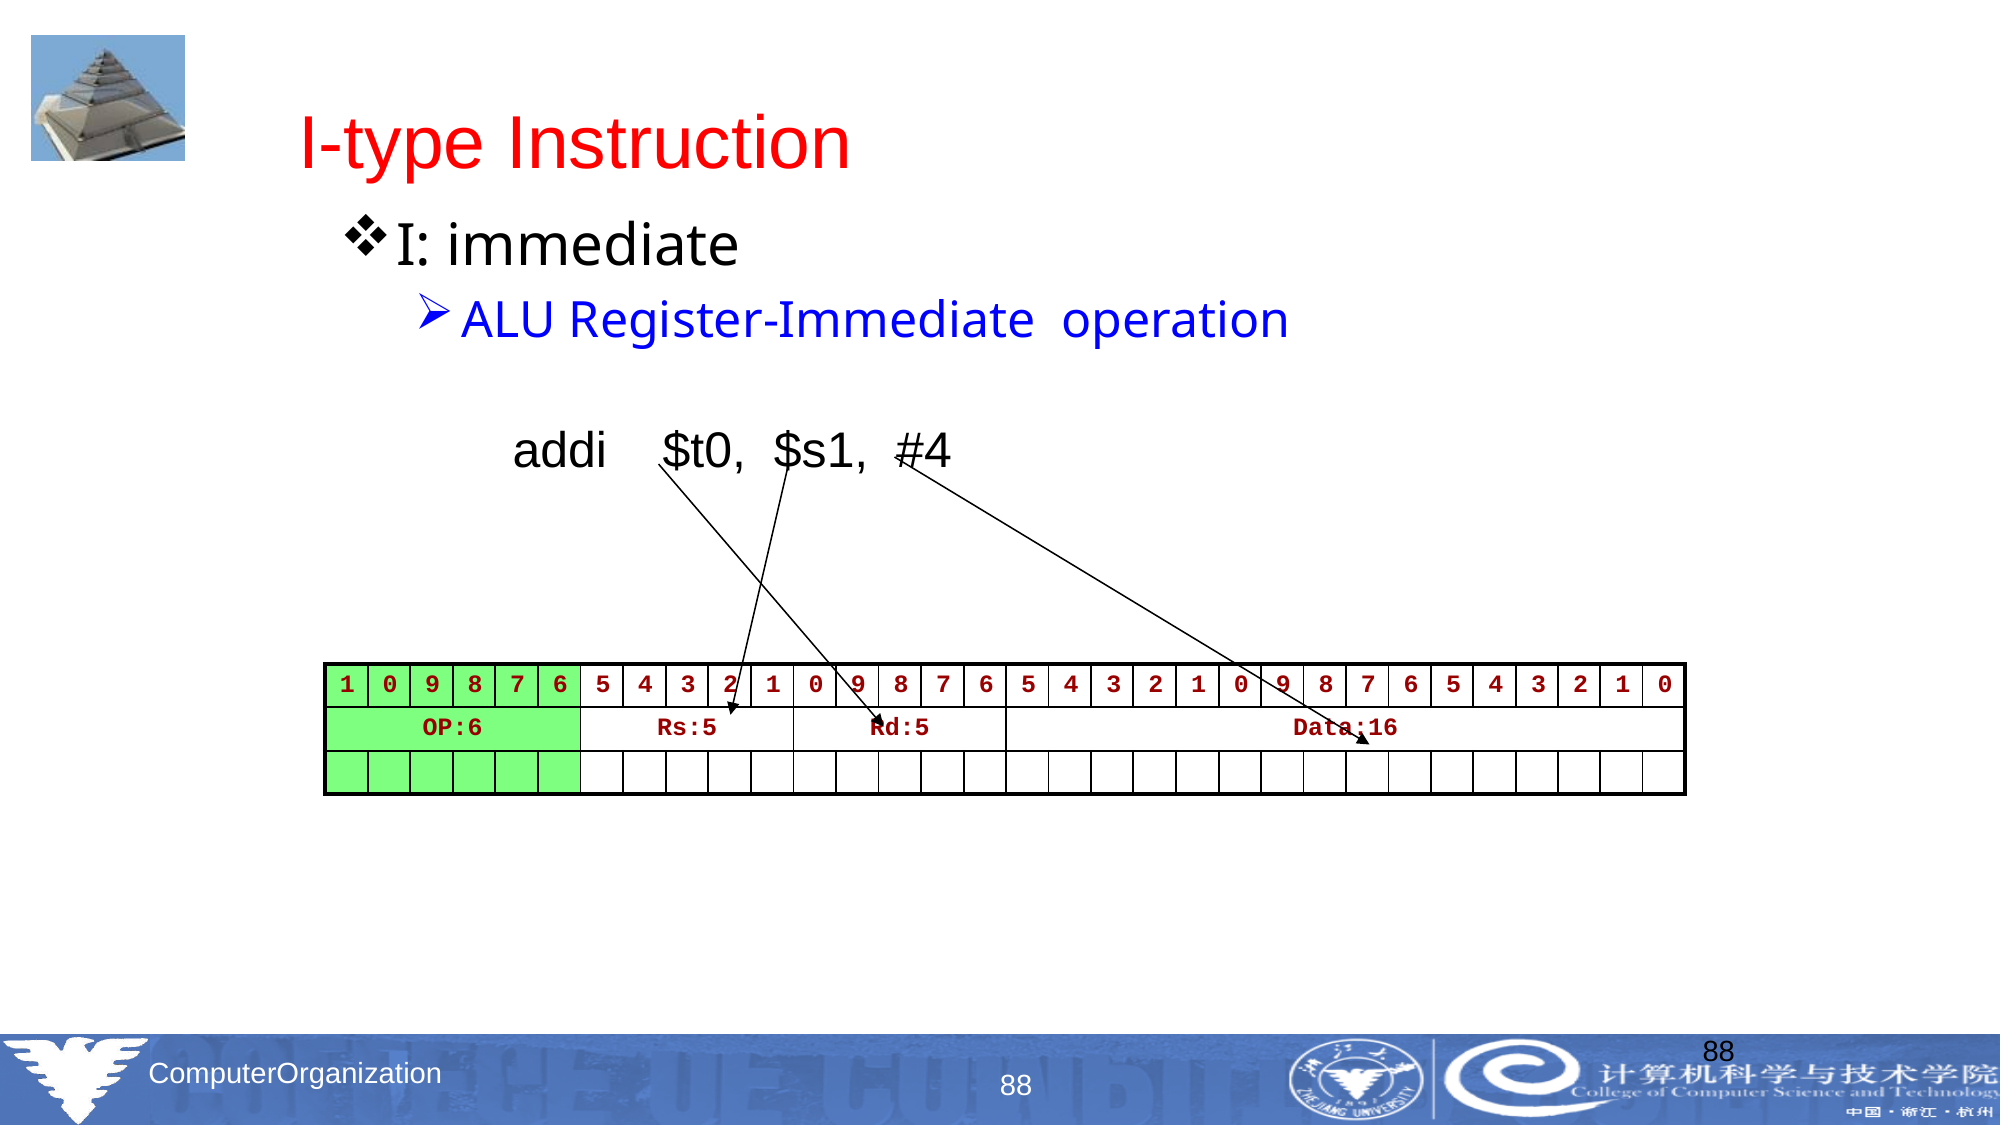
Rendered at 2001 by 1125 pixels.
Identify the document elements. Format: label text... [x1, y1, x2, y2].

table_cell [1601, 752, 1642, 792]
table_cell [624, 752, 665, 792]
table_cell [411, 752, 452, 792]
table_header 4 [1474, 666, 1515, 706]
table_cell [1220, 752, 1260, 792]
table_header 1 [1601, 666, 1642, 706]
table_cell [1389, 752, 1430, 792]
table_cell OP:6 [327, 708, 493, 750]
table_cell [496, 752, 537, 792]
table_cell [539, 752, 580, 792]
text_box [495, 409, 1370, 745]
table_cell [837, 752, 878, 792]
table_cell [327, 752, 367, 792]
picture [0, 1034, 2000, 1125]
table_header 1 [327, 666, 367, 706]
table_header 7 [1374, 666, 1388, 706]
table_header 9 [411, 666, 452, 706]
table_cell [1304, 752, 1345, 792]
title I-type Instruction [283, 44, 1901, 233]
table_cell [1134, 752, 1175, 792]
table_cell [1474, 752, 1515, 792]
table_cell [667, 752, 707, 792]
table_cell [1432, 752, 1472, 792]
table_cell [1007, 752, 1048, 792]
table_cell Data:16 [1371, 708, 1683, 750]
table_cell [369, 752, 409, 792]
table_cell [1643, 752, 1683, 792]
table_cell [581, 752, 622, 792]
table_cell [1517, 752, 1557, 792]
table_cell [1177, 752, 1218, 792]
table_cell [1049, 752, 1090, 792]
table_header 8 [454, 666, 490, 706]
table_header 0 [1643, 666, 1683, 706]
table_cell [1262, 752, 1303, 792]
table_cell [965, 752, 1005, 792]
table_cell [879, 752, 920, 792]
table_cell [752, 752, 793, 792]
table_header 3 [1517, 666, 1557, 706]
table_cell [1347, 752, 1388, 792]
table_header 2 [1559, 666, 1599, 706]
table_cell [1092, 752, 1132, 792]
list I: immediate ALU Register-Immediate operation [324, 199, 1663, 317]
table_cell [454, 752, 494, 792]
table_header 6 [1389, 666, 1430, 706]
slide_number 88 [1399, 1024, 1751, 1103]
table_cell [922, 752, 963, 792]
table_cell [1559, 752, 1599, 792]
table_cell [794, 752, 835, 792]
table_header 0 [369, 666, 409, 706]
table_cell [709, 752, 750, 792]
picture [31, 35, 185, 161]
table_header 5 [1432, 666, 1472, 706]
